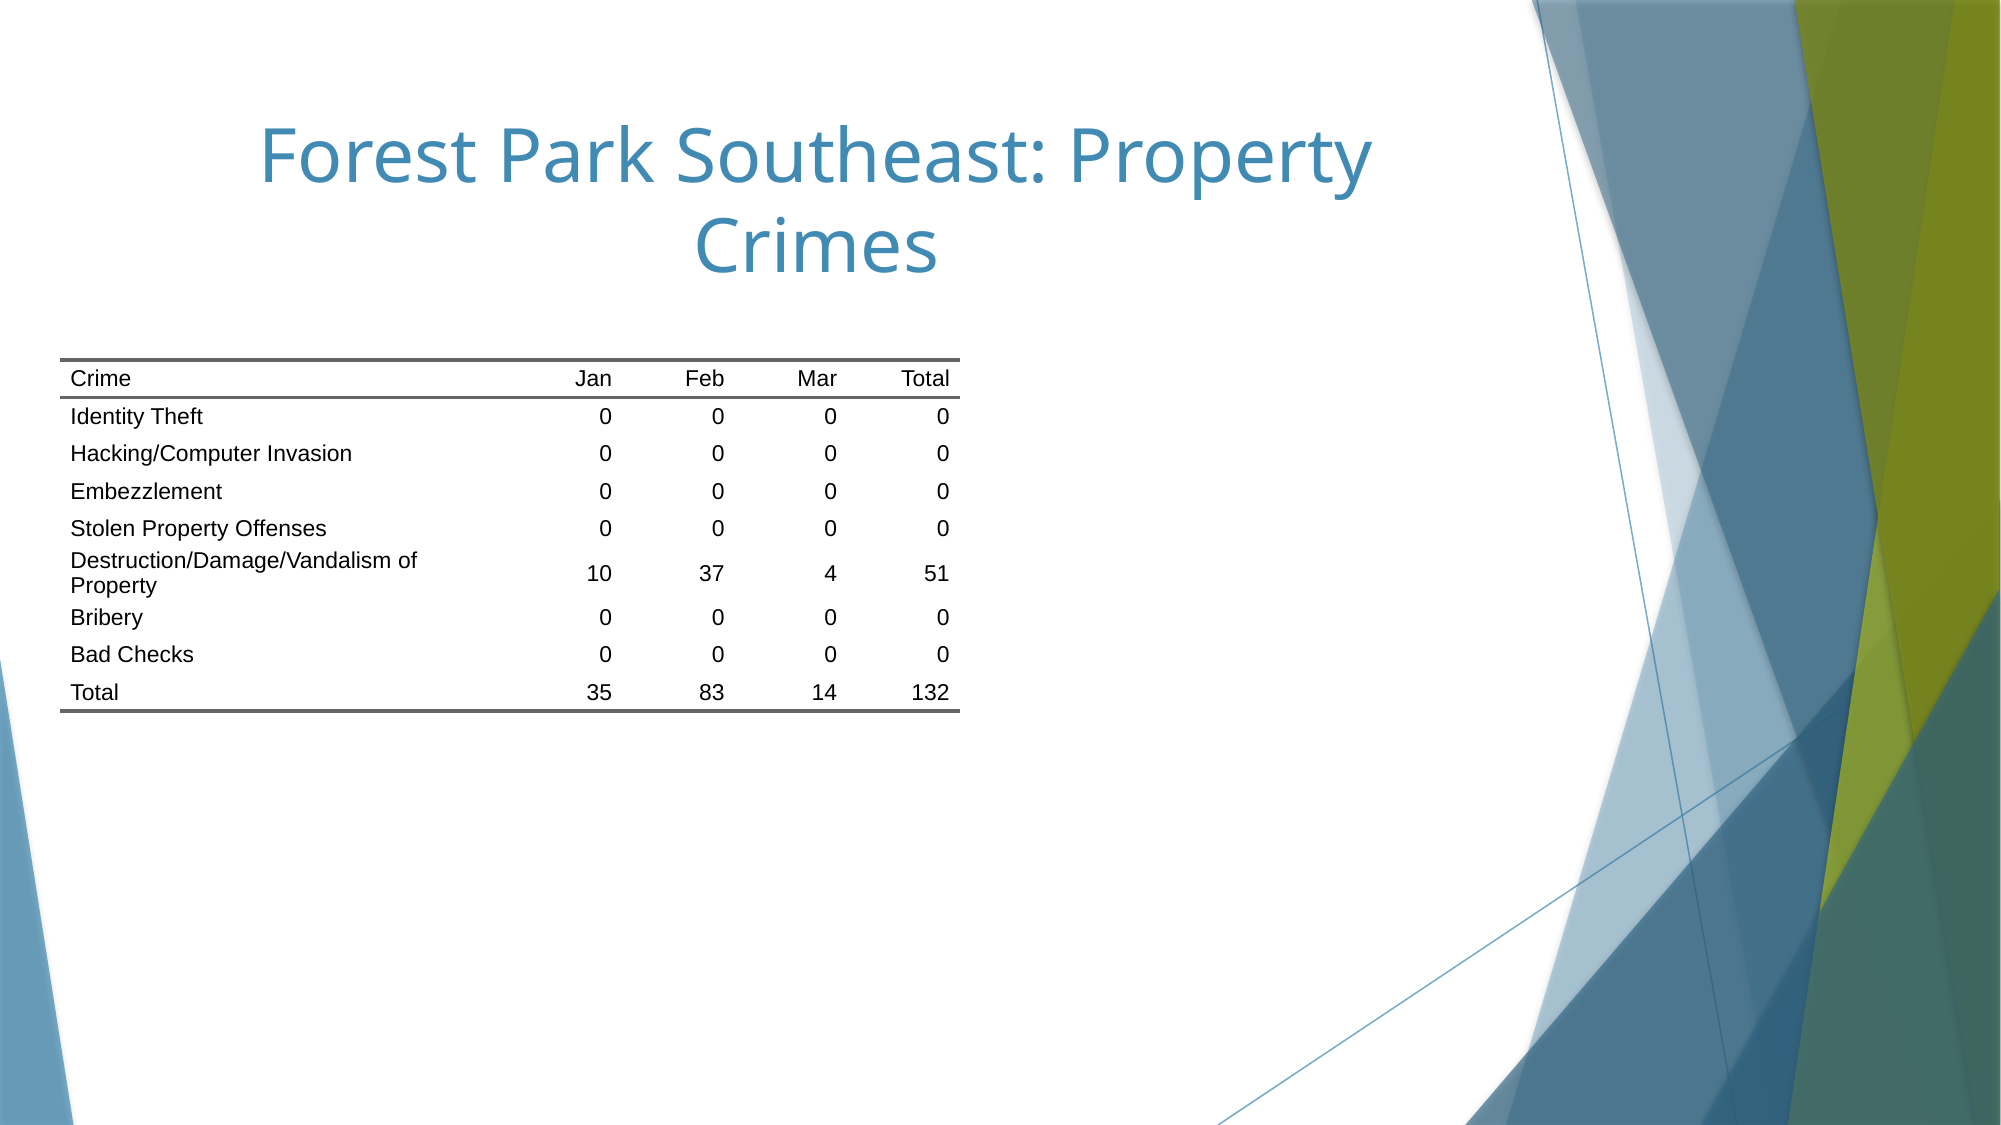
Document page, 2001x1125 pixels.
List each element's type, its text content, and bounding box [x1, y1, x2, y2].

table_cell 0 [735, 473, 848, 510]
table_cell Destruction/Damage/Vandalism of Property [60, 548, 510, 599]
table_cell 0 [735, 599, 848, 636]
table_header Total [848, 362, 960, 396]
table_cell 0 [510, 636, 623, 674]
table_cell 0 [848, 473, 960, 510]
table_cell Identity Theft [60, 399, 510, 435]
table_cell Stolen Property Offenses [60, 510, 510, 548]
table_cell 0 [735, 399, 848, 435]
table_cell 35 [510, 674, 623, 709]
table_cell 10 [510, 548, 623, 599]
table_cell 37 [623, 548, 735, 599]
table_cell 4 [735, 548, 848, 599]
table_cell 0 [623, 510, 735, 548]
table_cell 0 [848, 435, 960, 473]
table_cell Bribery [60, 599, 510, 636]
table_header Crime [60, 362, 510, 396]
table_cell 0 [735, 636, 848, 674]
table_cell 0 [623, 636, 735, 674]
table_cell 83 [623, 674, 735, 709]
table_cell 14 [735, 674, 848, 709]
table_header Feb [623, 362, 735, 396]
table_cell 0 [848, 599, 960, 636]
table_cell 0 [623, 599, 735, 636]
table_cell 0 [848, 636, 960, 674]
table_cell 0 [510, 473, 623, 510]
table_cell 0 [510, 599, 623, 636]
table_cell 0 [848, 510, 960, 548]
table_cell 0 [623, 399, 735, 435]
table_cell 51 [848, 548, 960, 599]
table_cell 0 [510, 510, 623, 548]
table_cell 0 [848, 399, 960, 435]
table_cell 132 [848, 674, 960, 709]
table_cell Embezzlement [60, 473, 510, 510]
table_cell 0 [735, 435, 848, 473]
table_cell 0 [623, 435, 735, 473]
table_header Mar [735, 362, 848, 396]
table_cell 0 [510, 435, 623, 473]
table_cell 0 [623, 473, 735, 510]
table_header Jan [510, 362, 623, 396]
table_cell Total [60, 674, 510, 709]
table_cell Bad Checks [60, 636, 510, 674]
title Forest Park Southeast: Property Crimes [111, 99, 1522, 317]
table_cell 0 [735, 510, 848, 548]
table_cell 0 [510, 399, 623, 435]
table_cell Hacking/Computer Invasion [60, 435, 510, 473]
